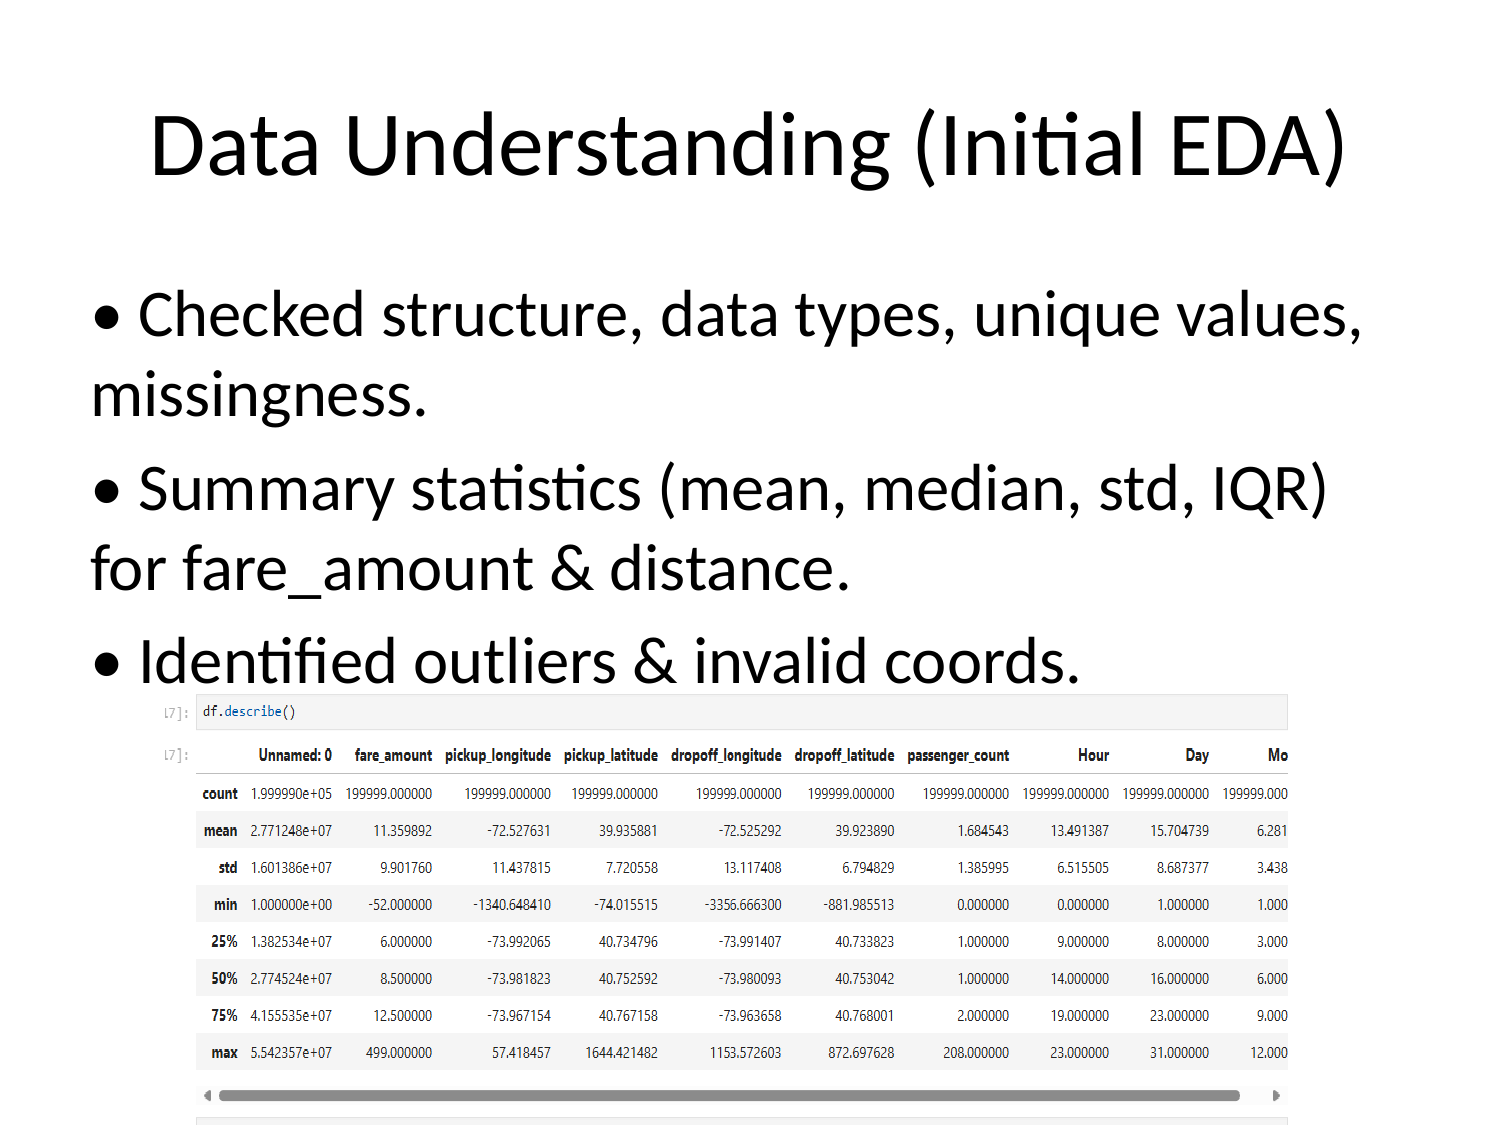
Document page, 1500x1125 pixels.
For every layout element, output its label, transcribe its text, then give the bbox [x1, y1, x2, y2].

title Data Understanding (Initial EDA) [75, 45, 1425, 233]
picture [165, 691, 1297, 1125]
list • Checked structure, data types, unique values, missingness. • Summary statistics (mean, median, std, IQR) for fare_amount & distance. • Identified outliers & invalid coords. [75, 262, 1425, 1005]
